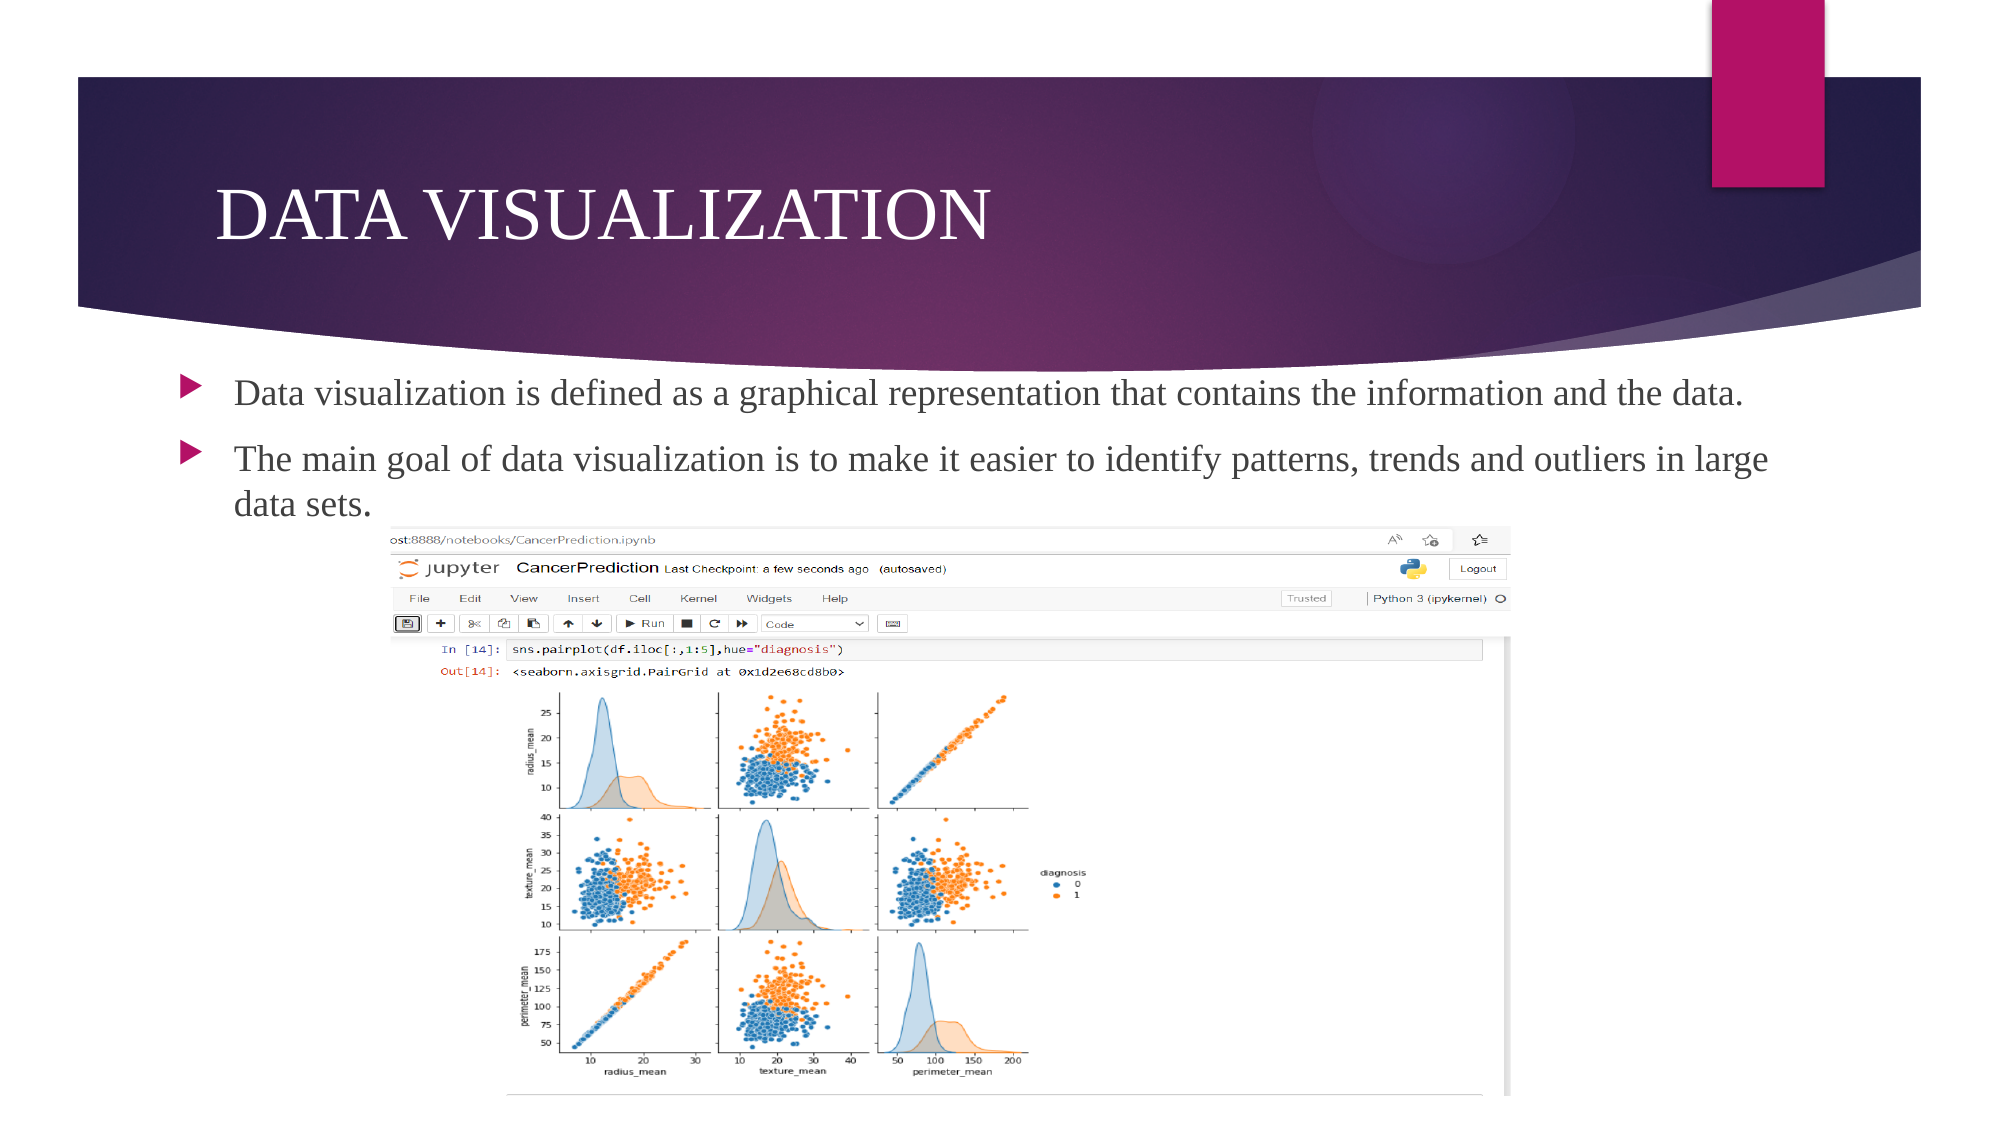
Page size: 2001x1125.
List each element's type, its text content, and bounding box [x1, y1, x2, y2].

picture [390, 526, 1511, 1096]
list Data visualization is defined as a graphical representation that contains the information and the data. The main goal of data visualization is to make it easier to identify patterns, trends and outliers in large data sets. [162, 360, 1792, 1125]
title DATA VISUALIZATION [200, 151, 1638, 268]
